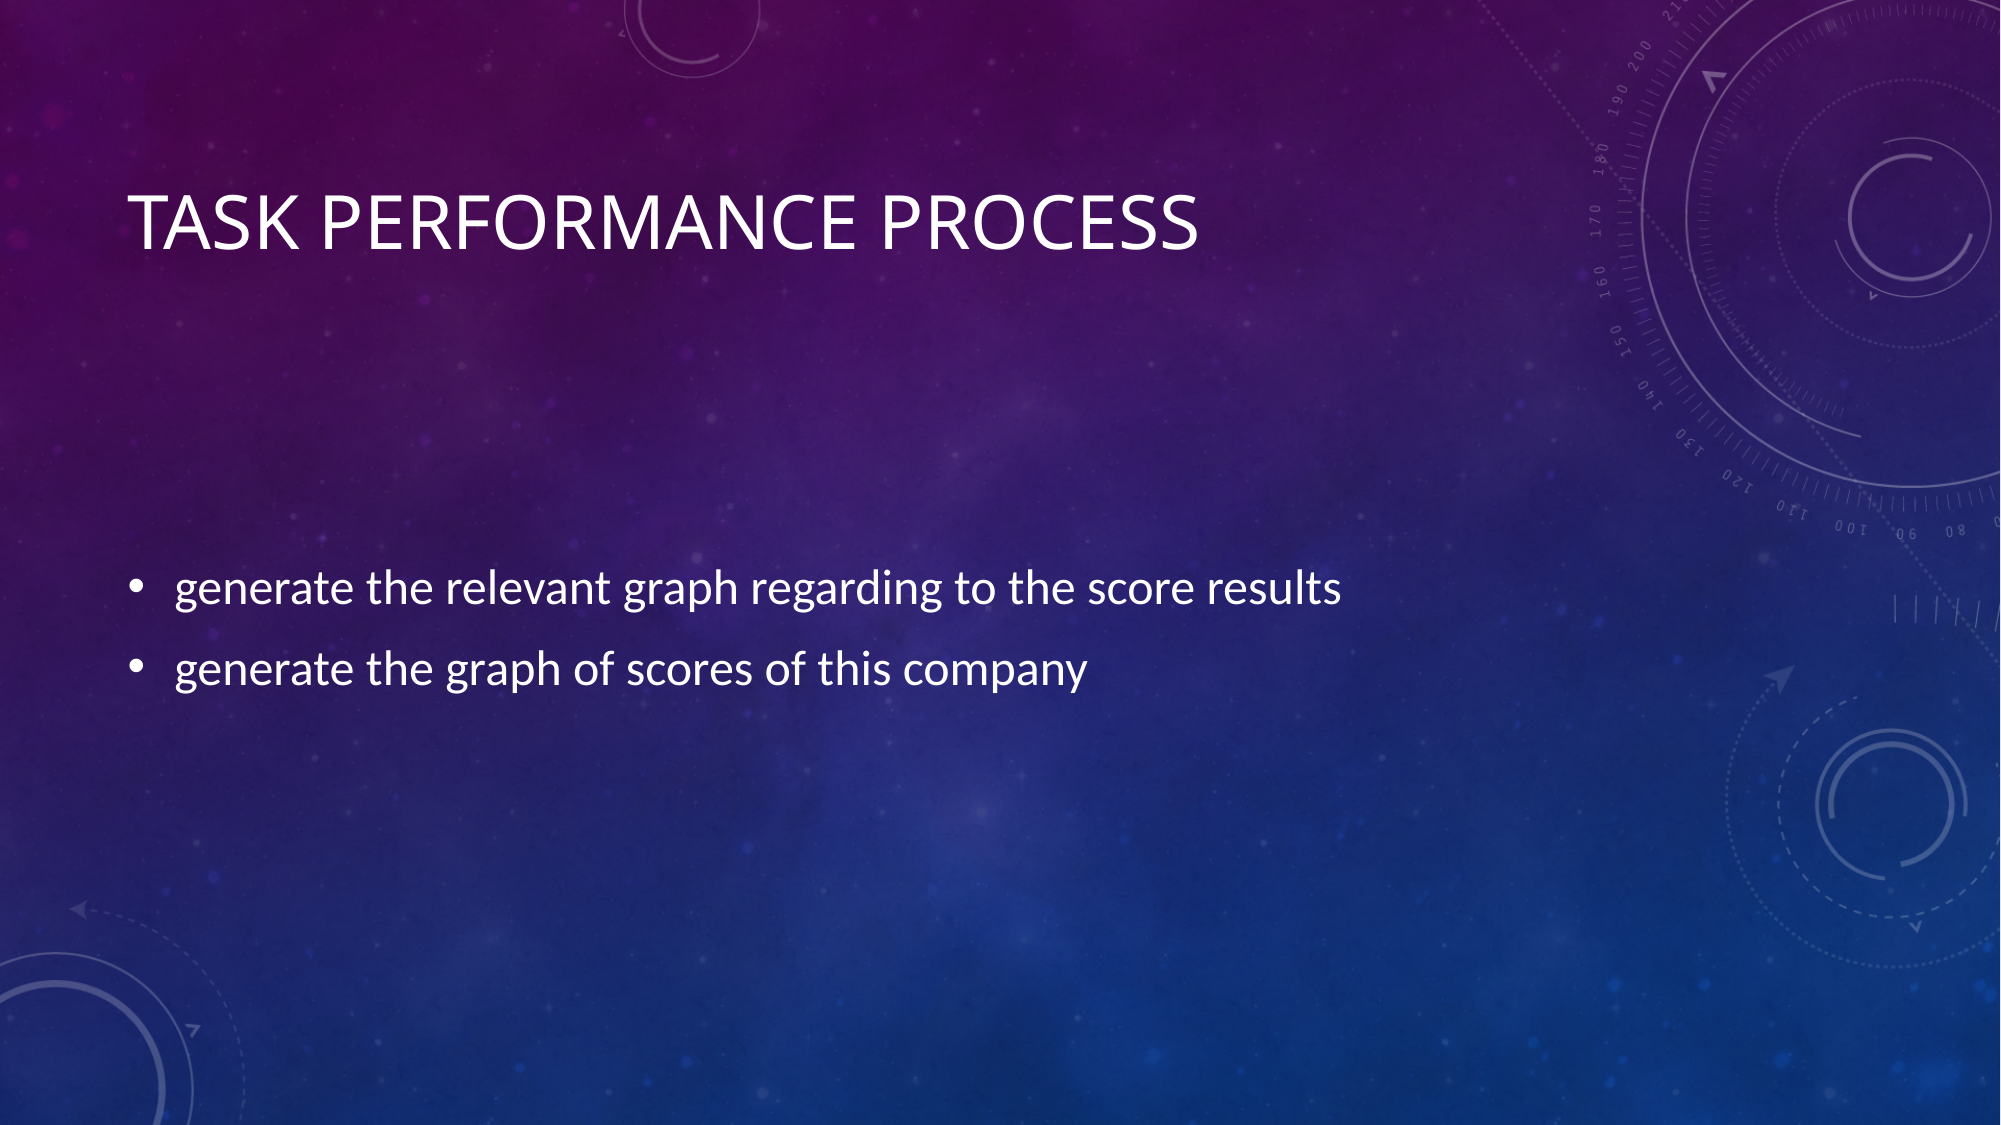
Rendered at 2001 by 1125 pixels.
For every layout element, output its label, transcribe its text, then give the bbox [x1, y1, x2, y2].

title Task Performance Process [112, 99, 1775, 325]
picture [0, 0, 2001, 1125]
list generate the relevant graph regarding to the score results generate the graph of scores of this company [112, 325, 1775, 925]
